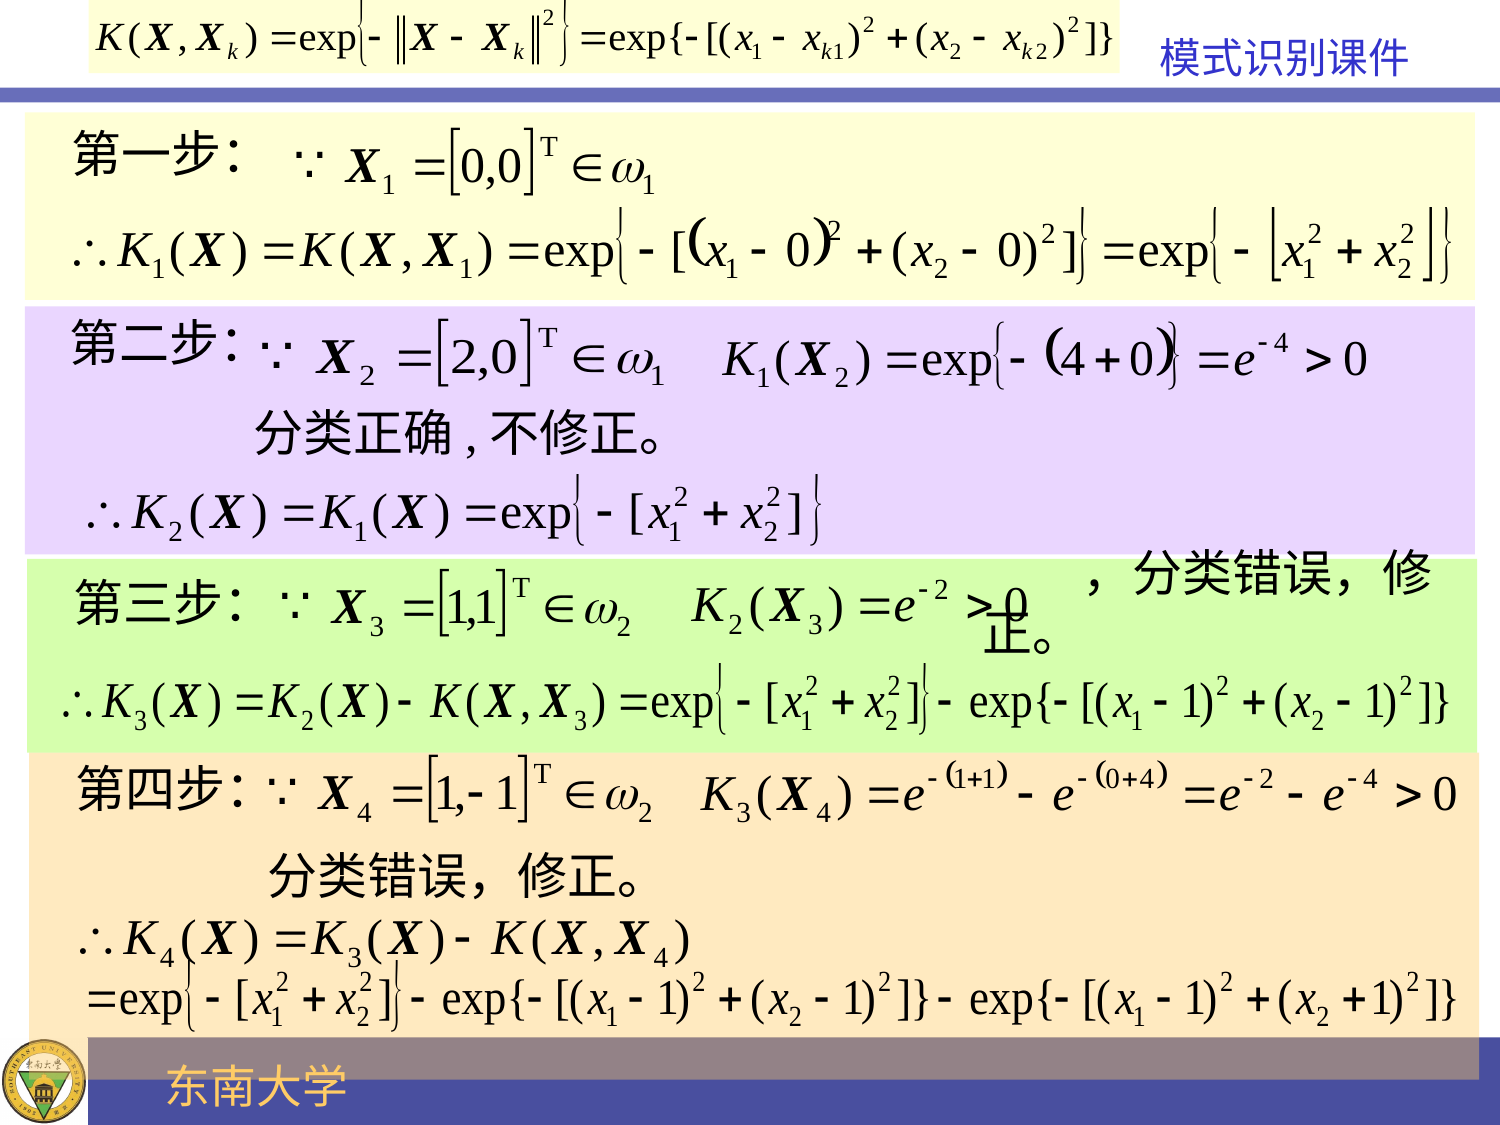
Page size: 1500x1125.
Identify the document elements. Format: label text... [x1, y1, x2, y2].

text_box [74, 904, 700, 960]
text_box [77, 959, 1467, 1036]
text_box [691, 755, 1467, 836]
text_box ，分类错误，修正。 [967, 563, 1448, 639]
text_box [279, 564, 643, 649]
text_box [24, 306, 1475, 555]
picture [0, 1038, 88, 1125]
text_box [259, 314, 674, 395]
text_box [682, 567, 1037, 647]
text_box [29, 752, 1480, 1080]
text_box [266, 751, 663, 831]
text_box [24, 112, 1475, 300]
text_box 第二步： [54, 304, 285, 380]
text_box [27, 558, 1478, 753]
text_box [58, 663, 1459, 744]
text_box 第四步： [60, 752, 262, 825]
text_box 第一步： [56, 115, 287, 191]
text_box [88, 0, 1121, 74]
text_box 第三步： [58, 564, 278, 639]
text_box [713, 320, 1376, 397]
text_box 分类错误，修正。 [252, 837, 683, 903]
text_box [68, 207, 1460, 288]
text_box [82, 474, 833, 550]
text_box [293, 123, 665, 204]
text_box 分类正确,不修正。 [238, 394, 705, 469]
